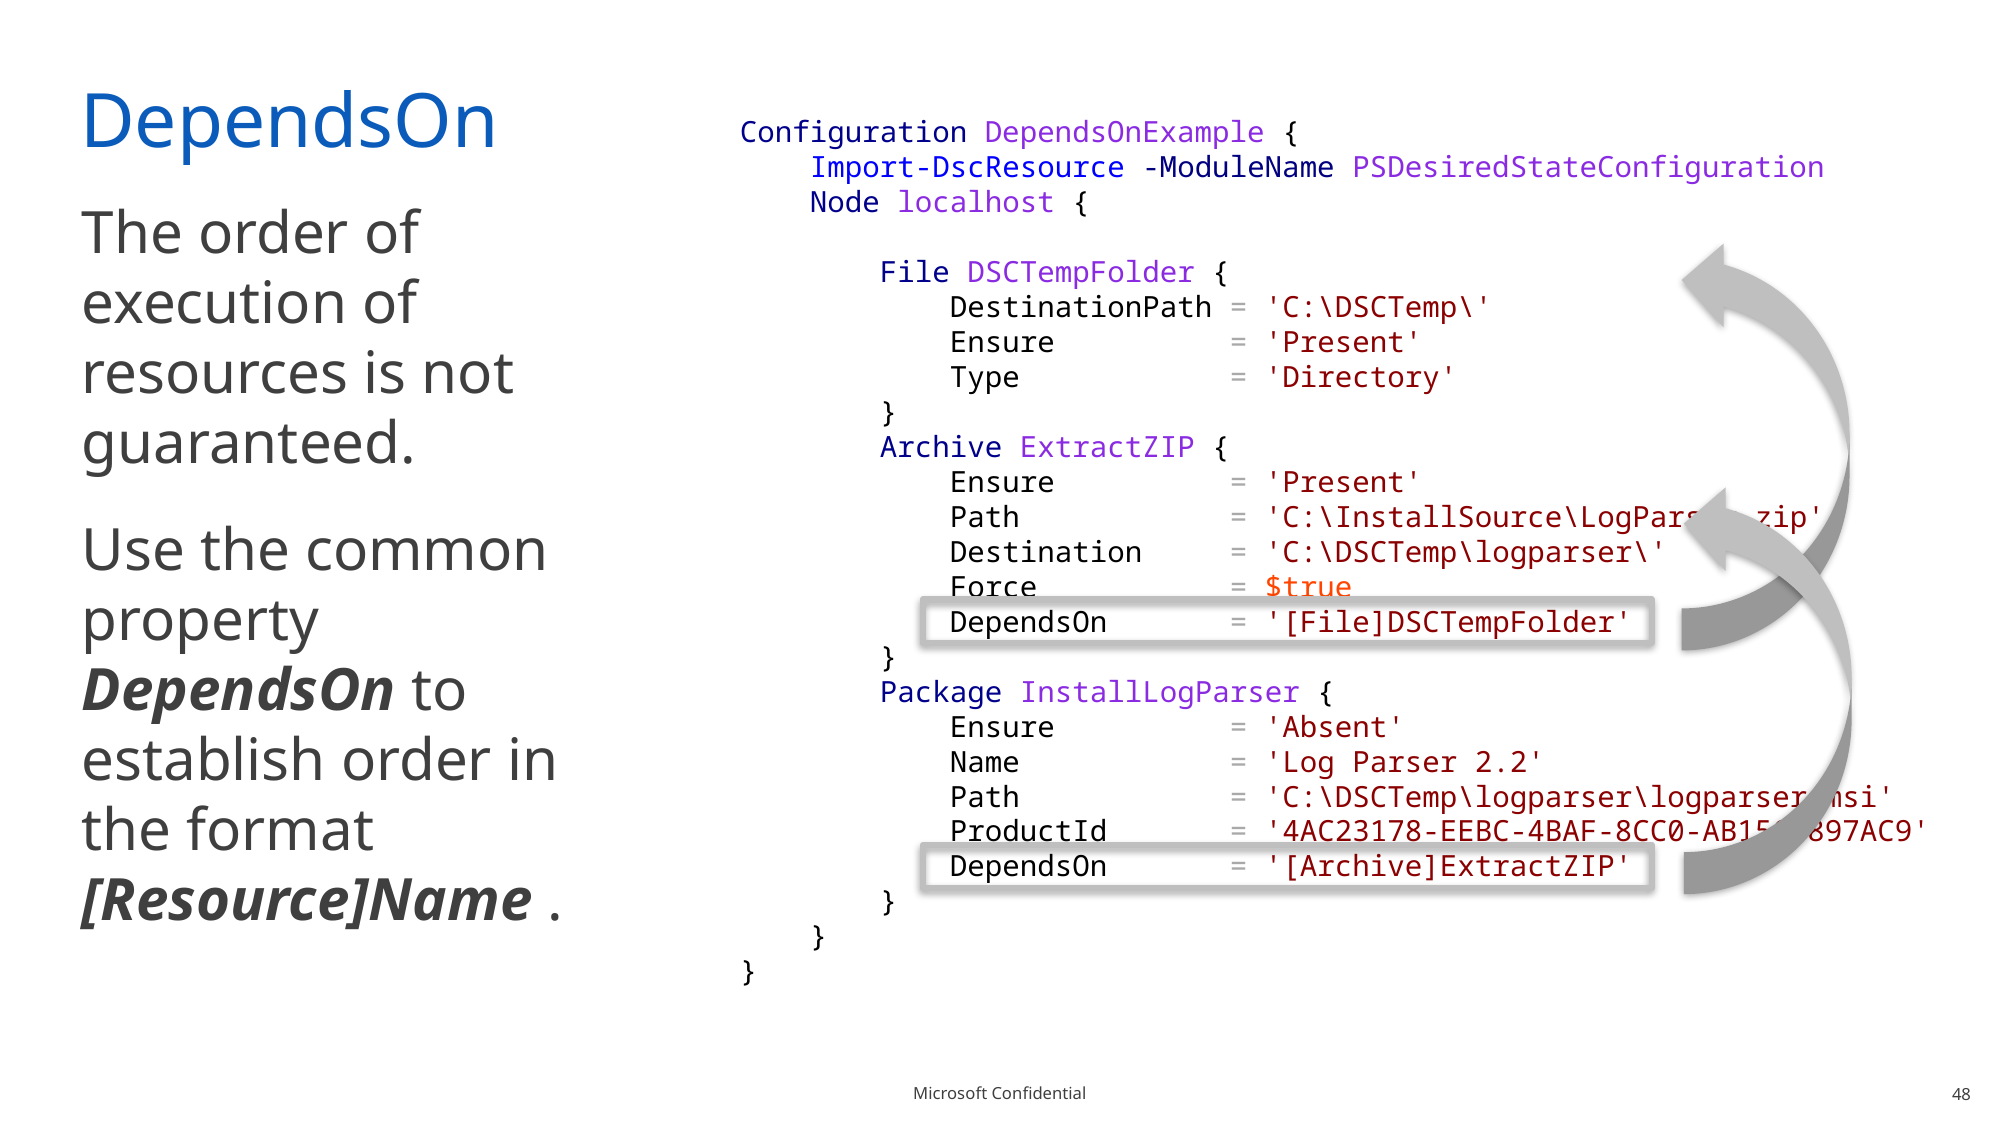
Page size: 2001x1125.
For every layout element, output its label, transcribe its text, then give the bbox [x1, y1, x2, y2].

text_box [922, 844, 1653, 889]
list The order of execution of resources is not guaranteed. Use the common property DependsOn to establish order in the format [Resource]Name . [66, 187, 655, 1000]
text_box [1680, 581, 1797, 652]
slide_number 48 [1534, 1065, 2000, 1125]
text_box [1683, 486, 1853, 895]
title DependsOn [50, 50, 1900, 163]
text_box [922, 599, 1653, 644]
text_box [1680, 242, 1851, 574]
text_box Configuration DependsOnExample { Import-DscResource -ModuleName PSDesiredStateConfiguration Node localhost { File DSCTempFolder { DestinationPath = 'C:\DSCTemp\' Ensure = 'Present' Type = 'Directory' } Archive ExtractZIP { Ensure = 'Present' Path = 'C:\InstallSource\LogParser.zip' Destination = 'C:\DSCTemp\logparser\' Force = $true DependsOn = '[File]DSCTempFolder' } Package InstallLogParser { Ensure = 'Absent' Name = 'Log Parser 2.2' Path = 'C:\DSCTemp\logparser\logparser.msi' ProductId = '4AC23178-EEBC-4BAF-8CC0-AB15C8897AC9' DependsOn = '[Archive]ExtractZIP' } } } [725, 106, 2000, 995]
